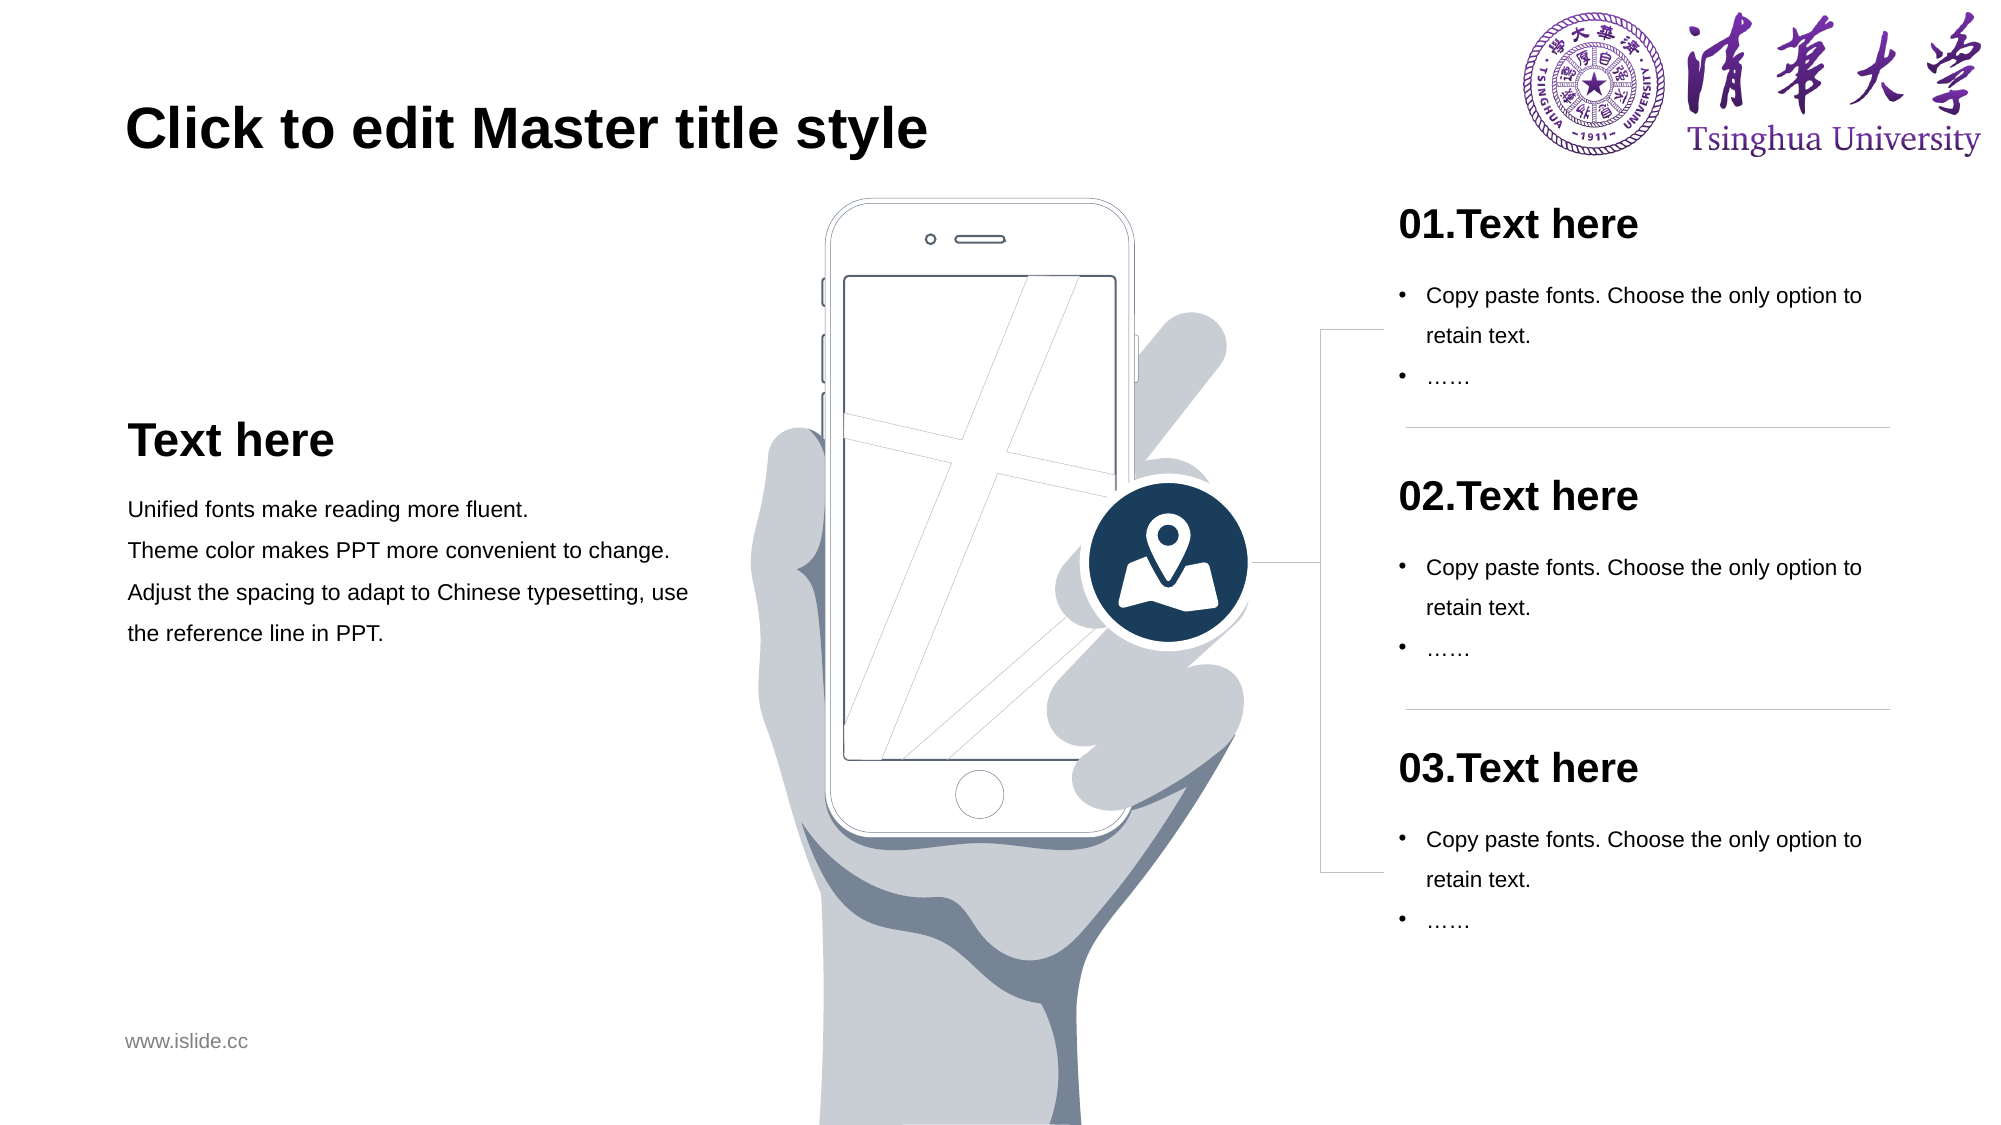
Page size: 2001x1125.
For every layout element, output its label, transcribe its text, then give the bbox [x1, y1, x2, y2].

picture [1890, 12, 1981, 157]
title Click to edit Master title style [109, 0, 1890, 169]
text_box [112, 183, 1890, 1125]
